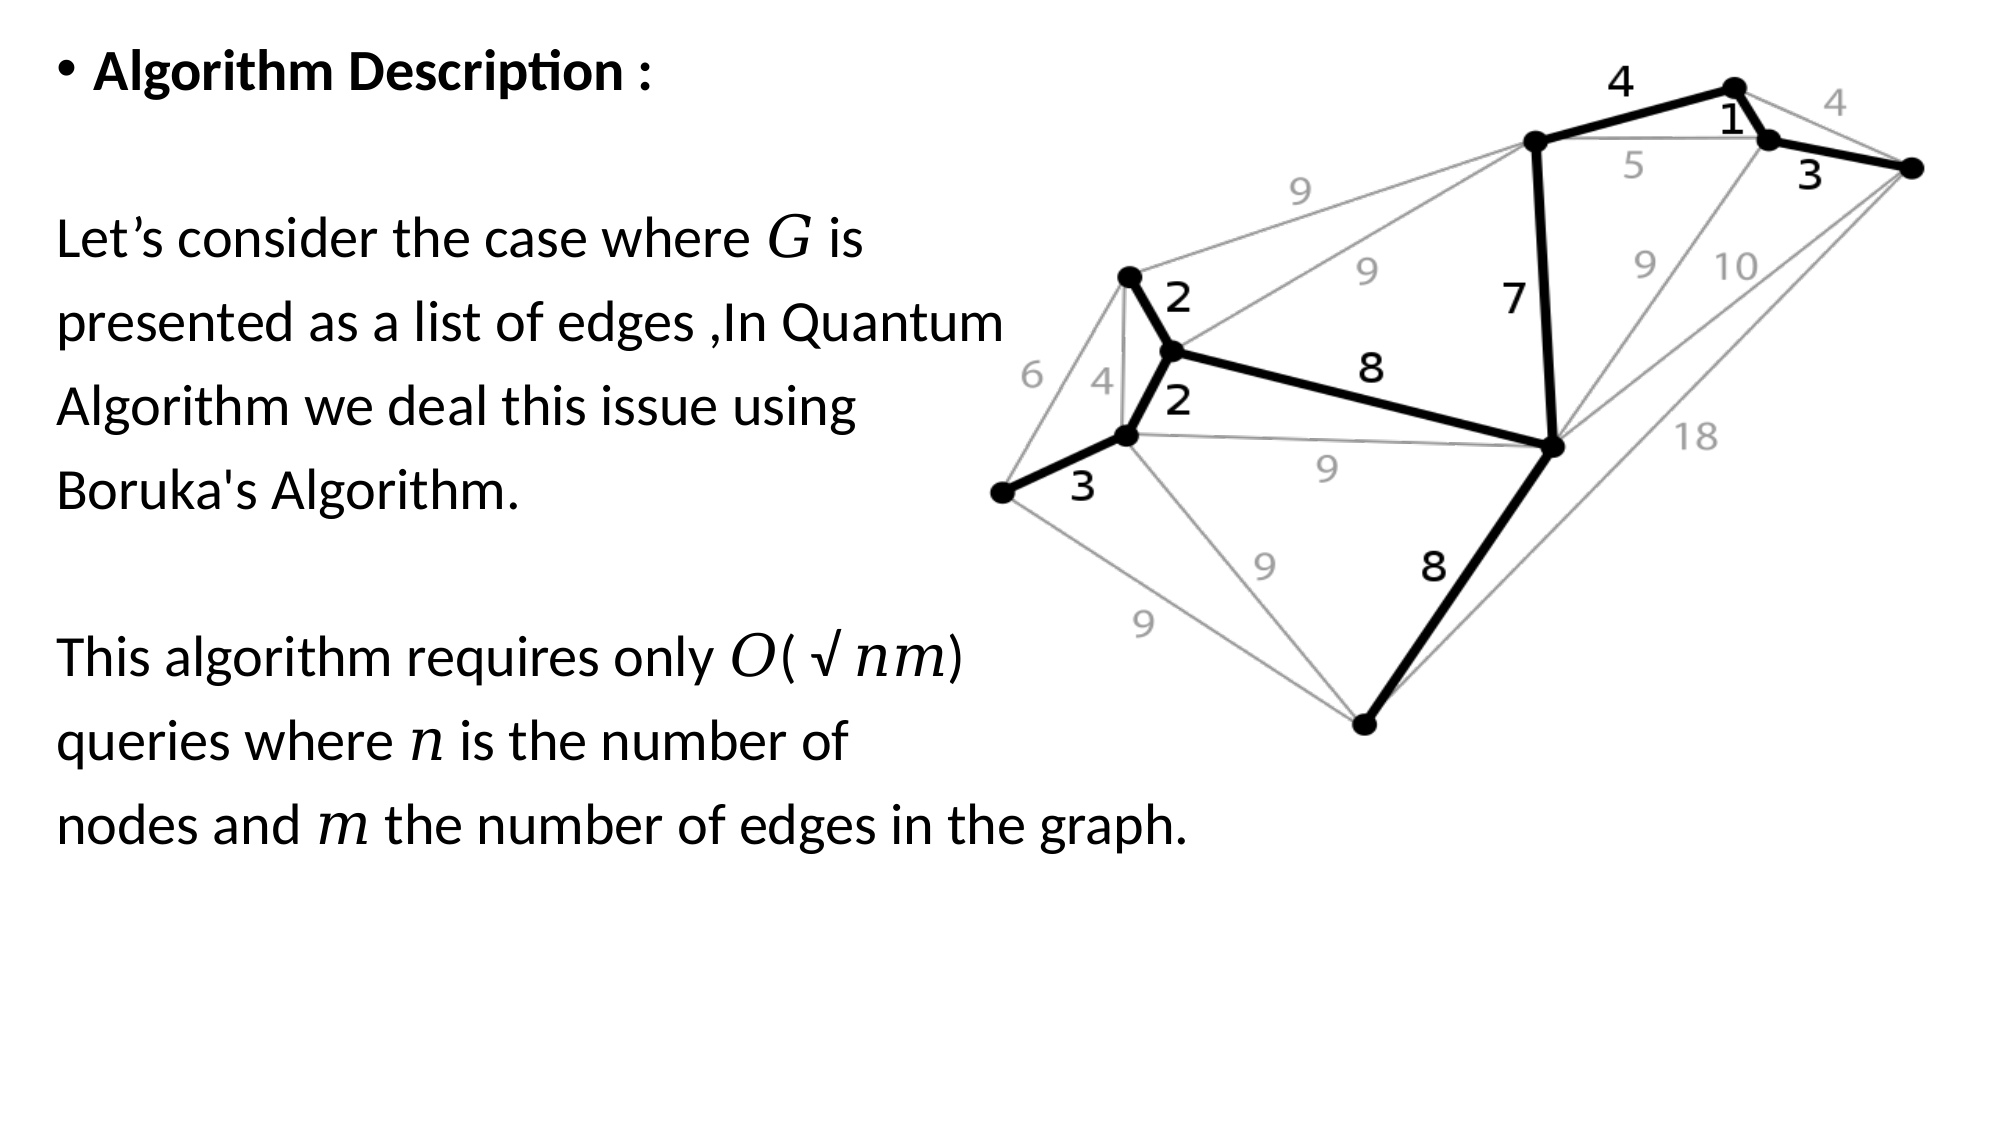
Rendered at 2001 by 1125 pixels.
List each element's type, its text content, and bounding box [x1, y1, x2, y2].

list Algorithm Description : Let’s consider the case where 𝐺 is presented as a list of edges ,In Quantum Algorithm we deal this issue using Boruka's Algorithm. This algorithm requires only 𝑂( √ 𝑛𝑚) queries where 𝑛 is the number of nodes and 𝑚 the number of edges in the graph. [41, 32, 1950, 1077]
picture [958, 48, 1959, 765]
